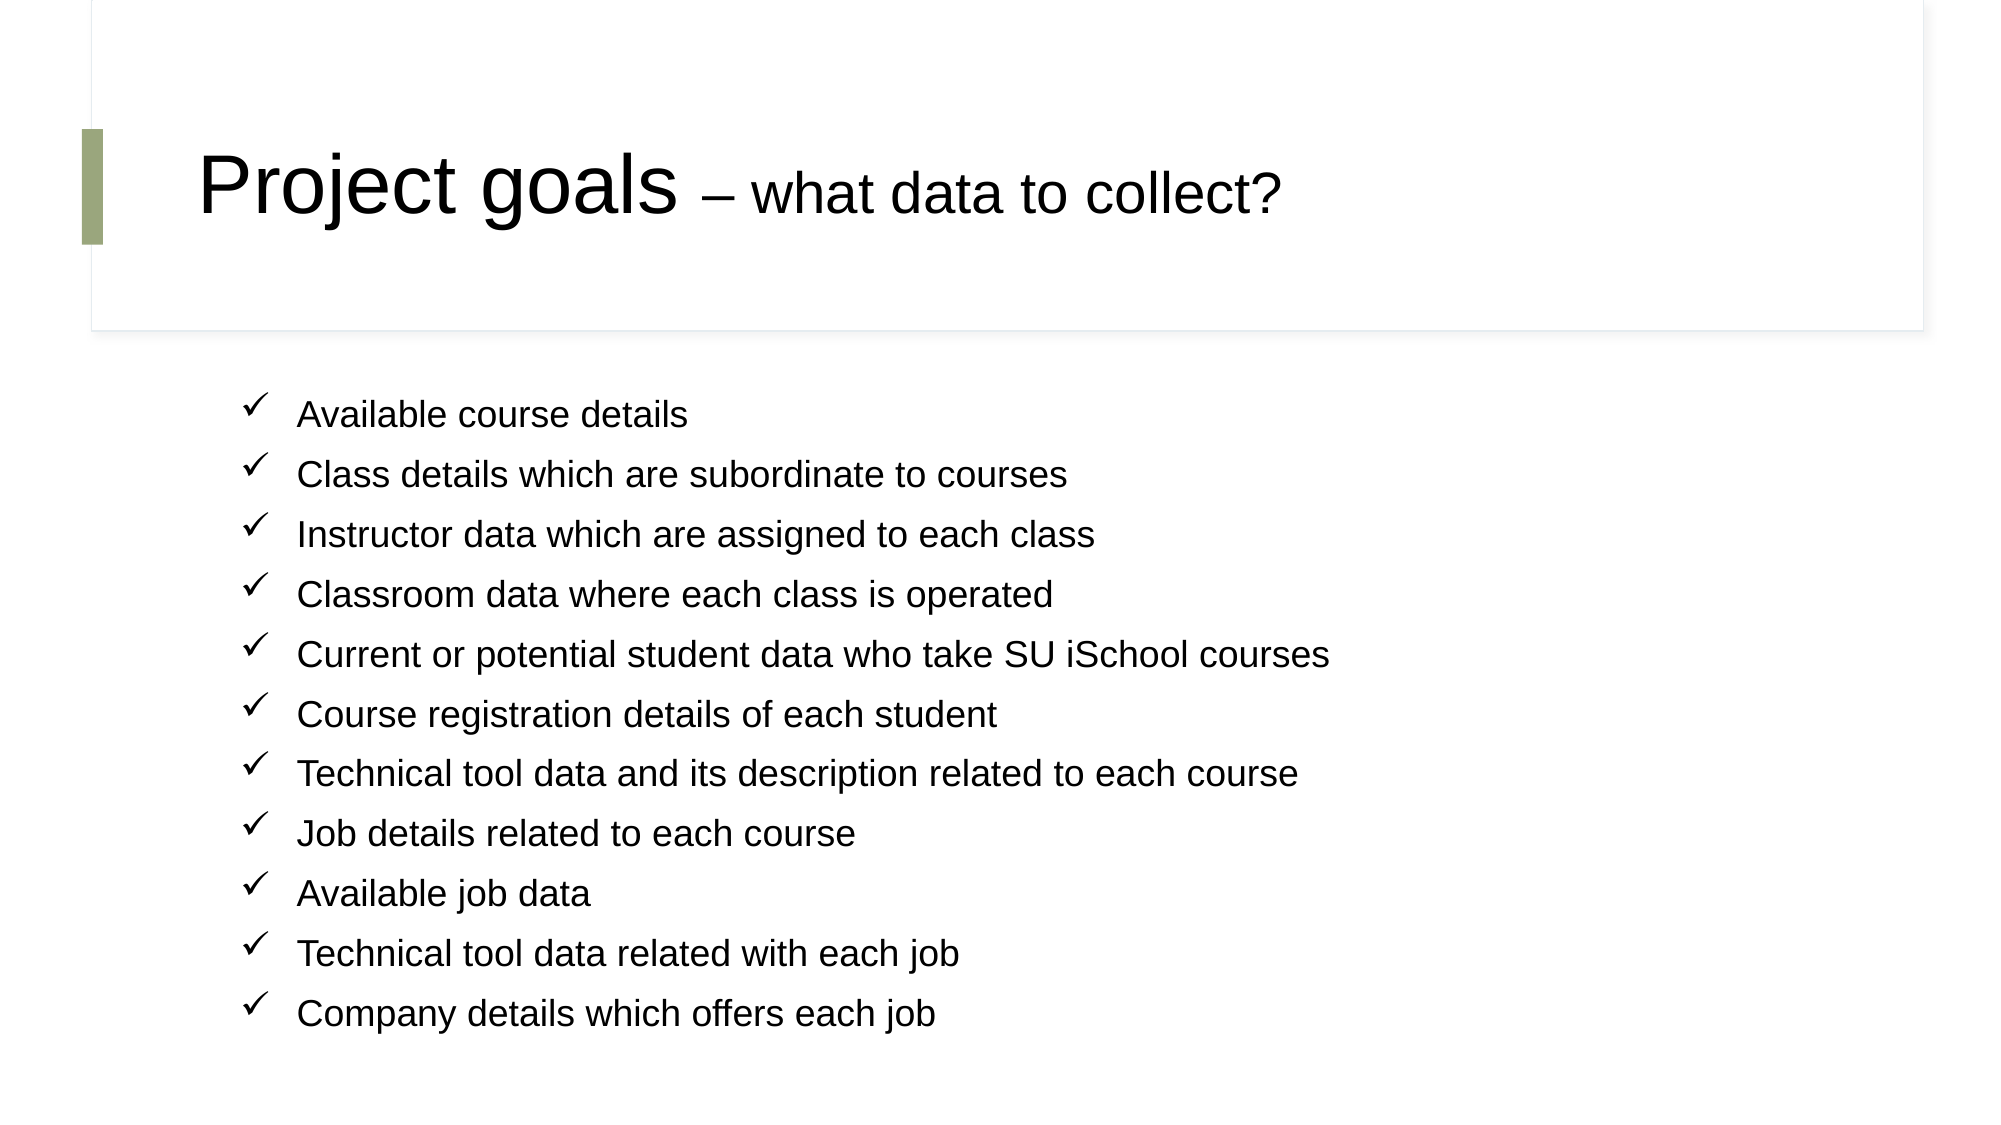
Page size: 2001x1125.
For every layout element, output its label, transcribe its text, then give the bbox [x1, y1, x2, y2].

list Available course details Class details which are subordinate to courses Instructor data which are assigned to each class Classroom data where each class is operated Current or potential student data who take SU iSchool courses Course registration details of each student Technical tool data and its description related to each course Job details related to each course Available job data Technical tool data related with each job Company details which offers each job [183, 307, 1851, 1088]
title Project goals – what data to collect? [183, 90, 1851, 284]
